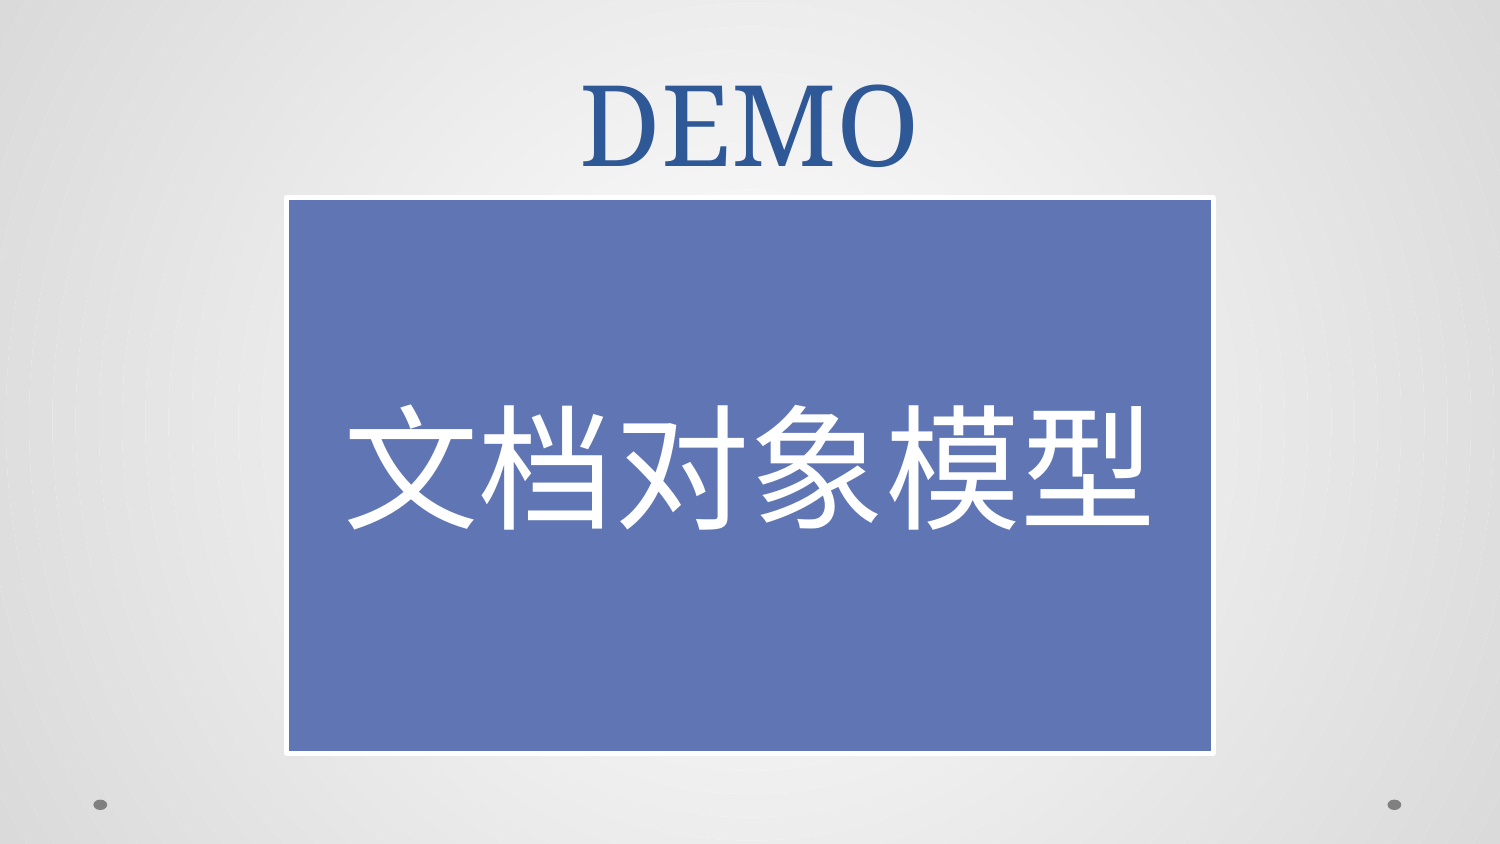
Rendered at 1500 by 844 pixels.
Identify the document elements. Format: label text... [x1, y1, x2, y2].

title DEMO [75, 0, 1425, 196]
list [74, 196, 1426, 754]
